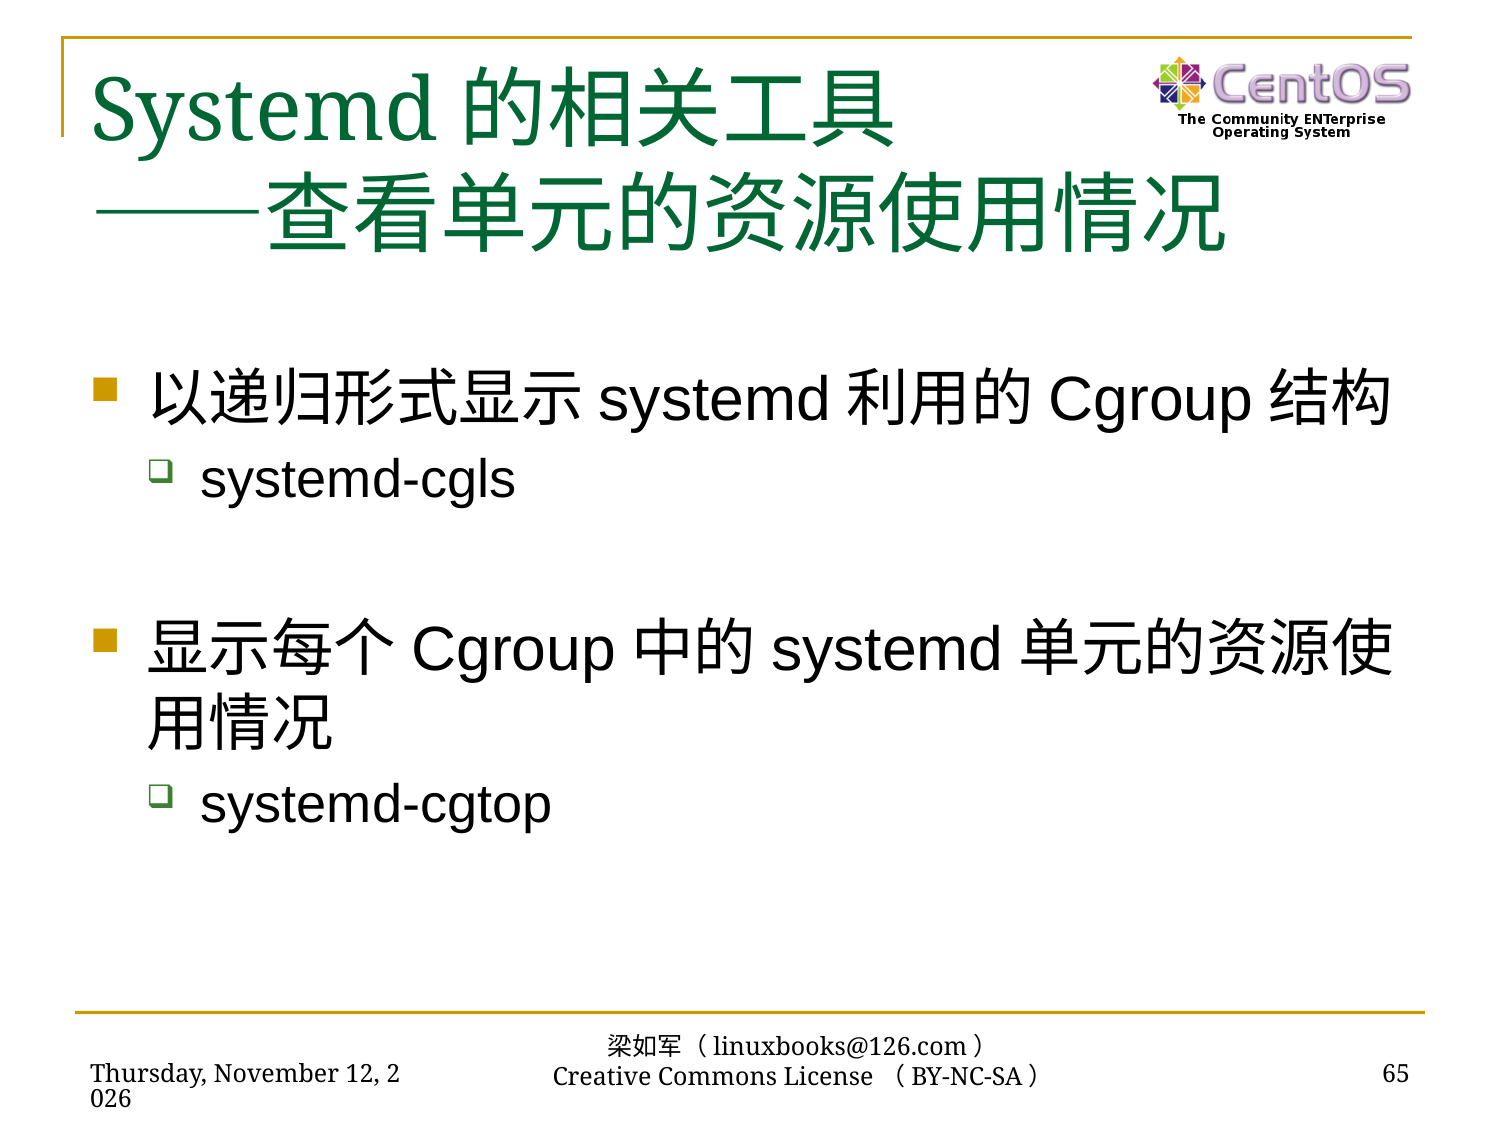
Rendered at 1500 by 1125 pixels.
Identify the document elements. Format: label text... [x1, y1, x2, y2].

list 以递归形式显示systemd利用的Cgroup结构 systemd-cgls 显示每个Cgroup中的systemd单元的资源使用情况 systemd-cgtop [74, 262, 1426, 1006]
slide_number 65 [1074, 1023, 1426, 1100]
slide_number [74, 1023, 426, 1100]
title Systemd的相关工具 ——查看单元的资源使用情况 [74, 45, 1426, 233]
footer 梁如军（linuxbooks@126.com） Creative Commons License（BY-NC-SA） [359, 1022, 1247, 1099]
